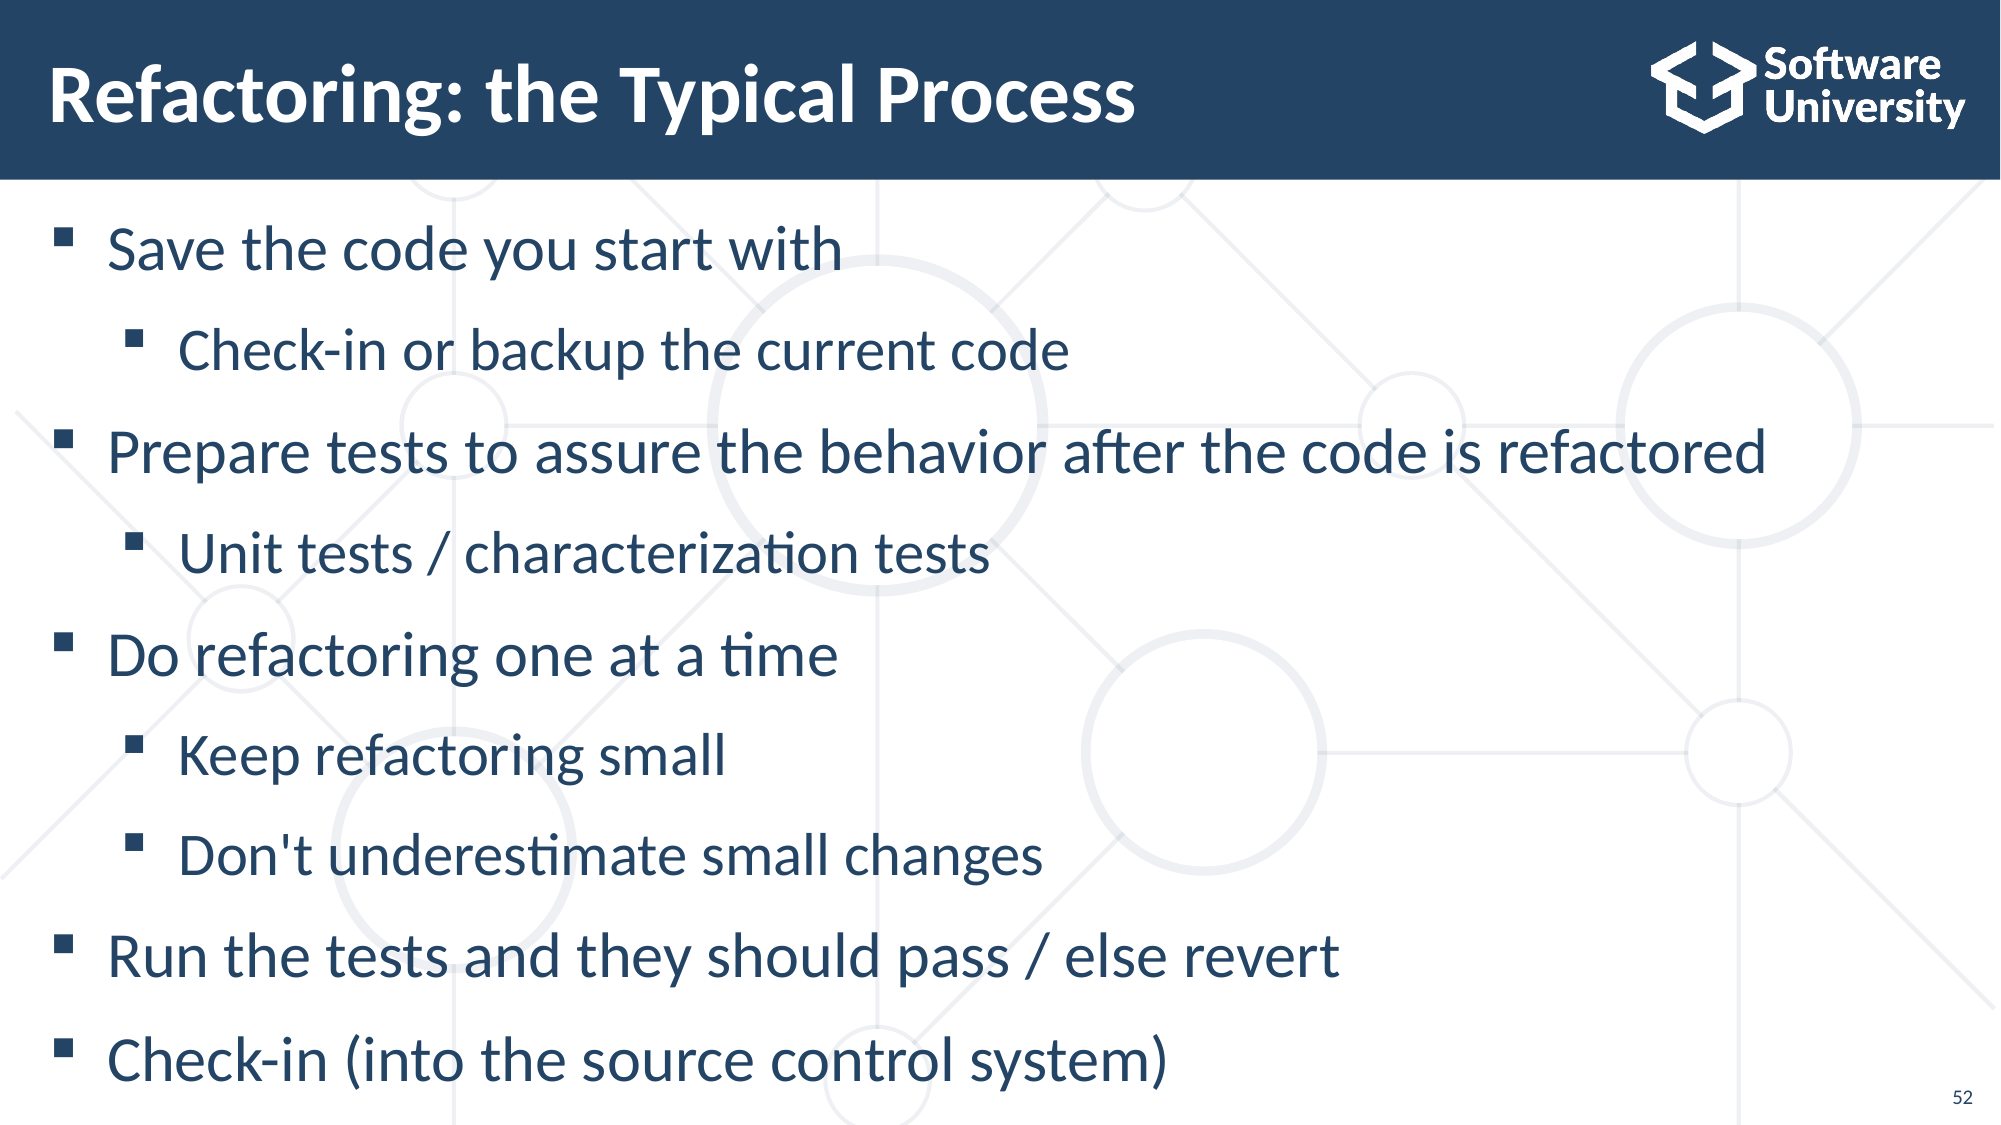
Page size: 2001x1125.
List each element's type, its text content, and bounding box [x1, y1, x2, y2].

picture [1651, 41, 1966, 134]
slide_number 52 [1927, 1067, 1989, 1117]
title Refactoring: the Typical Process [31, 16, 1625, 162]
list Save the code you start with Check-in or backup the current code Prepare tests to assure the behavior after the code is refactored Unit tests / characterization tests Do refactoring one at a time Keep refactoring small Don't underestimate small changes Run the tests and they should pass / else revert Check-in (into the source control system) [31, 196, 1970, 1104]
